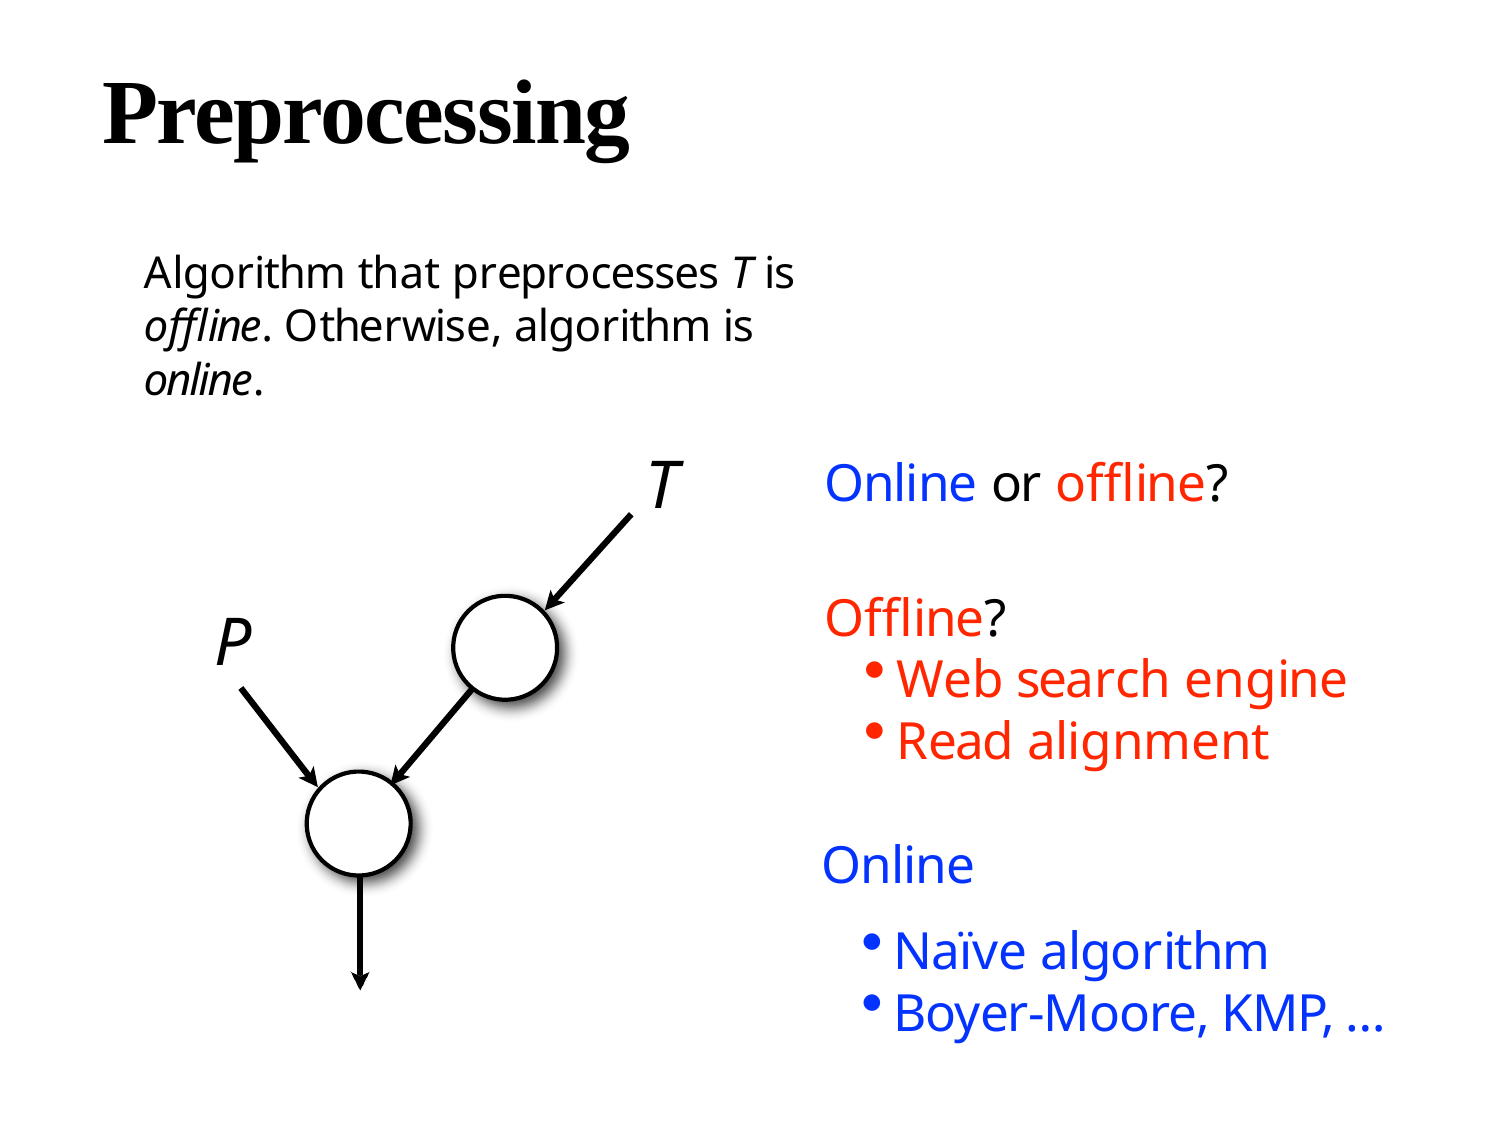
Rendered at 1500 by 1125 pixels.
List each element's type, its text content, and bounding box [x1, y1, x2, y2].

text_box Oﬄine? Web search engine Read alignment [822, 573, 1431, 770]
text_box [238, 512, 634, 991]
text_box Algorithm that preprocesses T is oﬄine. Otherwise, algorithm is online. [142, 243, 865, 405]
text_box Online or oﬄine? [822, 438, 1431, 512]
text_box P [212, 597, 238, 679]
title Preprocessing [101, 11, 733, 202]
text_box T [643, 440, 678, 522]
text_box Online Naïve algorithm Boyer-Moore, KMP, … [820, 820, 1428, 1042]
